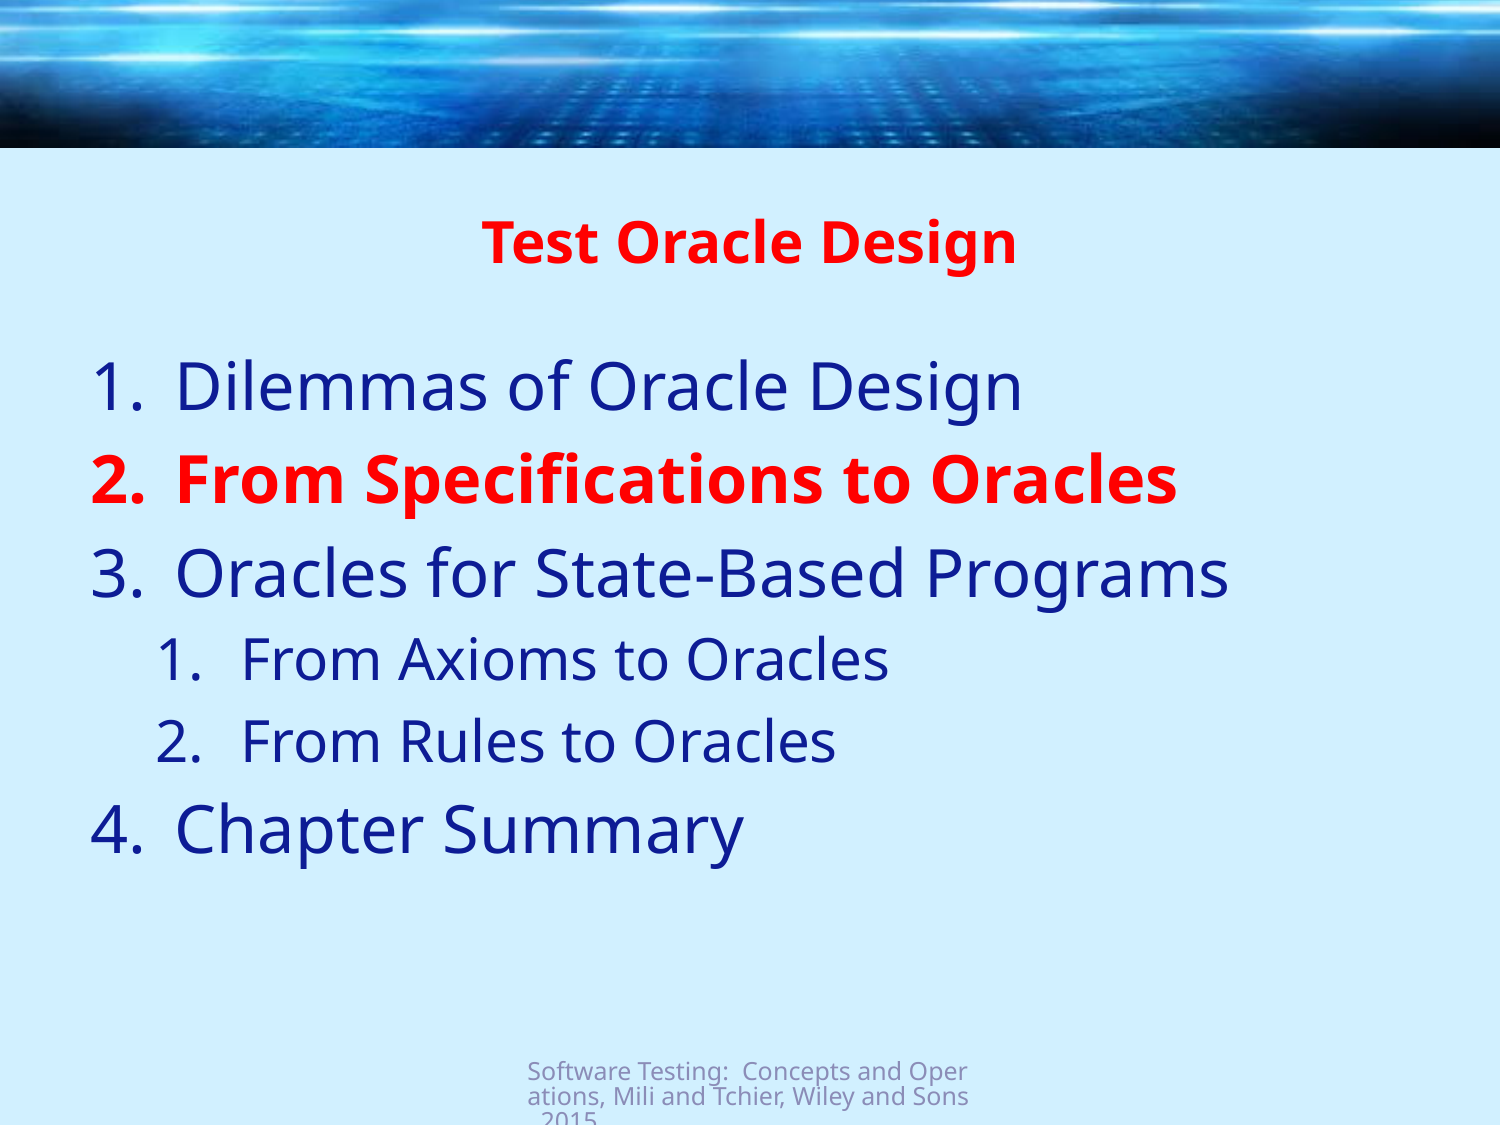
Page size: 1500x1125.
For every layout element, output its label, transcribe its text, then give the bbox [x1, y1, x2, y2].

list Dilemmas of Oracle Design From Specifications to Oracles Oracles for State-Based Programs From Axioms to Oracles From Rules to Oracles Chapter Summary [75, 336, 1425, 1005]
footer Software Testing: Concepts and Operations, Mili and Tchier, Wiley and Sons, 2015 [512, 1042, 988, 1103]
picture [0, 0, 1500, 148]
title Test Oracle Design [75, 185, 1425, 295]
